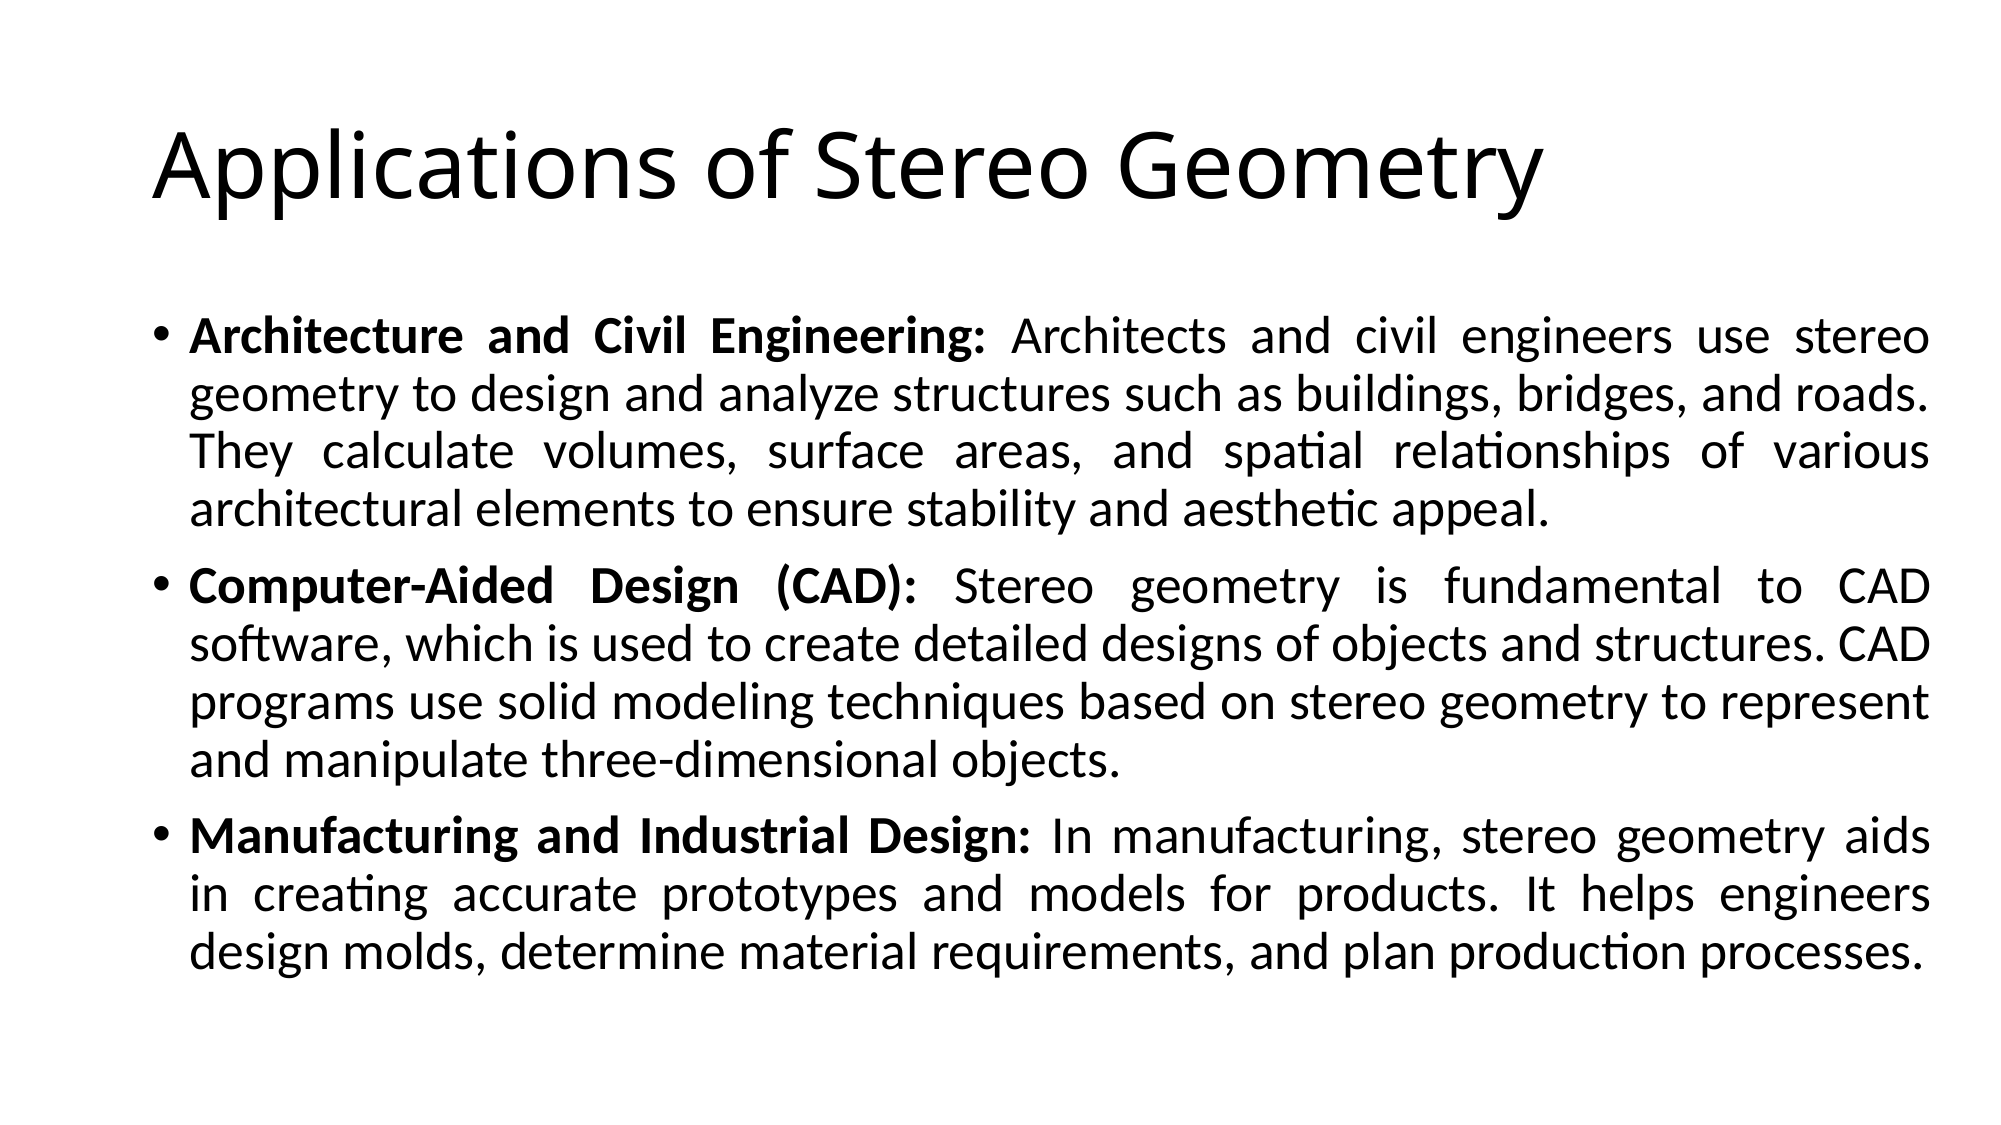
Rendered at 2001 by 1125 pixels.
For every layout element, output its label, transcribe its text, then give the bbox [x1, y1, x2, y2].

list Architecture and Civil Engineering: Architects and civil engineers use stereo geometry to design and analyze structures such as buildings, bridges, and roads. They calculate volumes, surface areas, and spatial relationships of various architectural elements to ensure stability and aesthetic appeal. Computer-Aided Design (CAD): Stereo geometry is fundamental to CAD software, which is used to create detailed designs of objects and structures. CAD programs use solid modeling techniques based on stereo geometry to represent and manipulate three-dimensional objects. Manufacturing and Industrial Design: In manufacturing, stereo geometry aids in creating accurate prototypes and models for products. It helps engineers design molds, determine material requirements, and plan production processes. [137, 299, 1947, 1014]
title Applications of Stereo Geometry [137, 59, 1863, 278]
